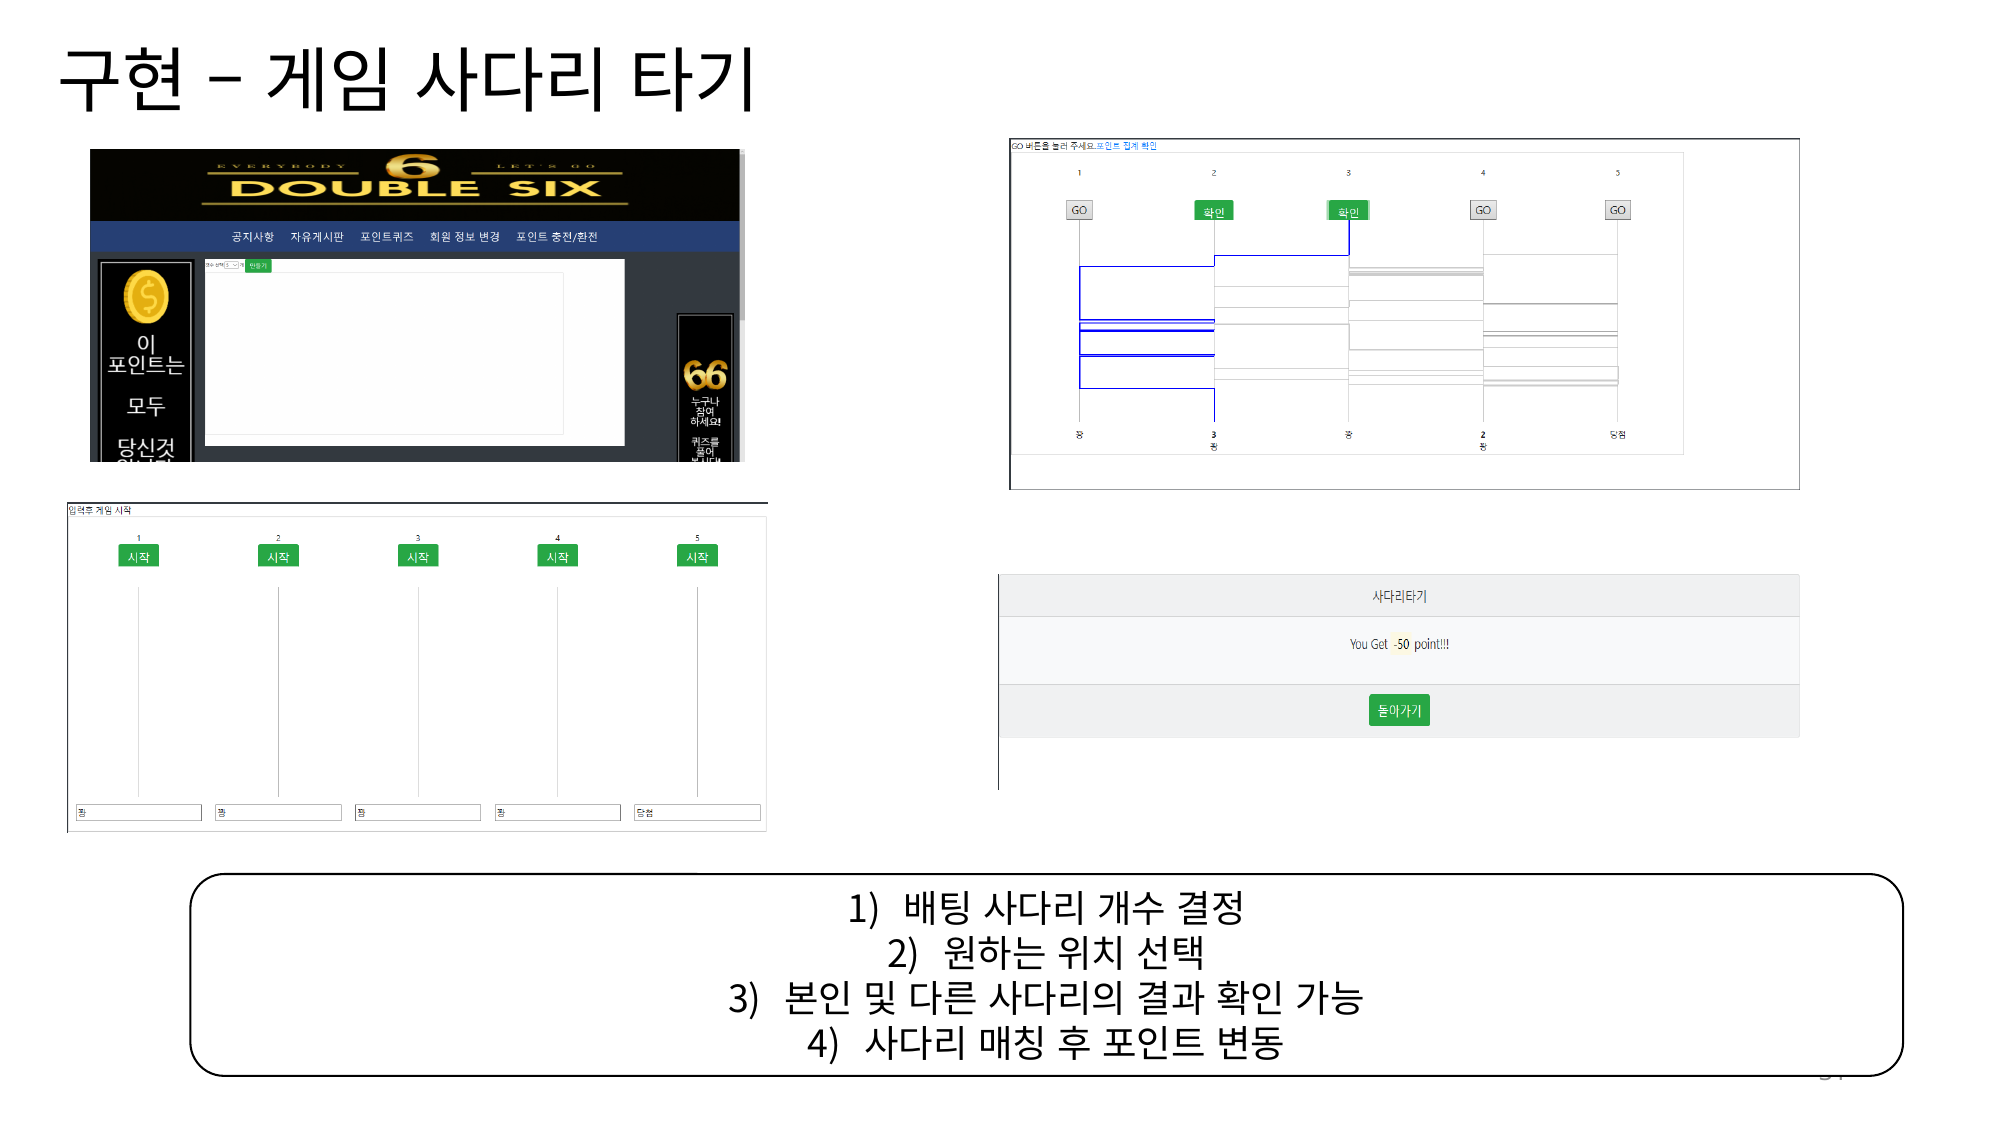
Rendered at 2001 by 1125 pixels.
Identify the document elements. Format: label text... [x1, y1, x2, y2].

picture [998, 574, 1800, 790]
title 구현 – 게임 사다리 타기 [42, 37, 1105, 130]
picture [1008, 138, 1800, 491]
slide_number 31 [1412, 1042, 1863, 1103]
picture [90, 149, 745, 462]
text_box 배팅 사다리 개수 결정 원하는 위치 선택 본인 및 다른 사다리의 결과 확인 가능 사다리 매칭 후 포인트 변동 [189, 872, 1905, 1077]
picture [67, 502, 768, 833]
